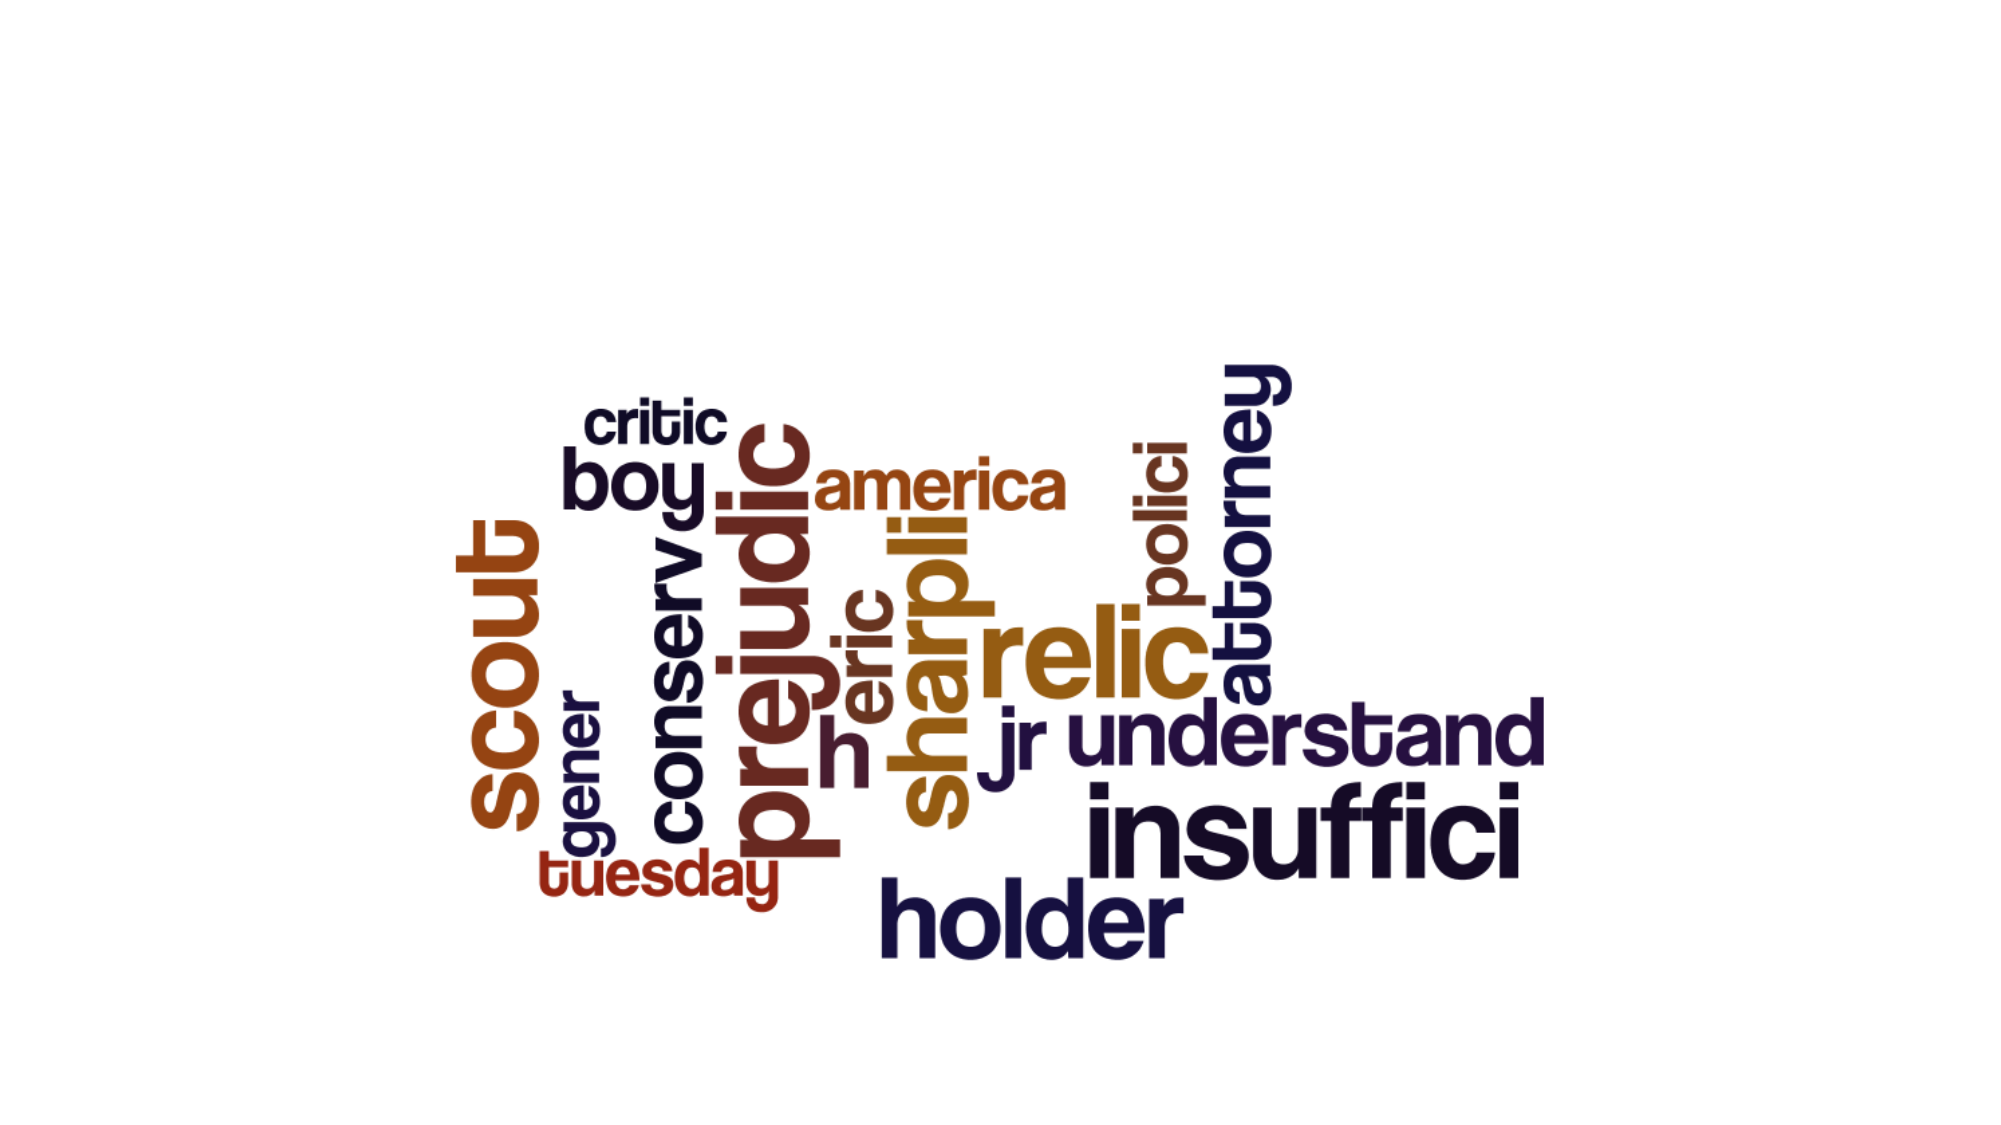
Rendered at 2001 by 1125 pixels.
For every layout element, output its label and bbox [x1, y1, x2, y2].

list [436, 299, 1564, 1014]
